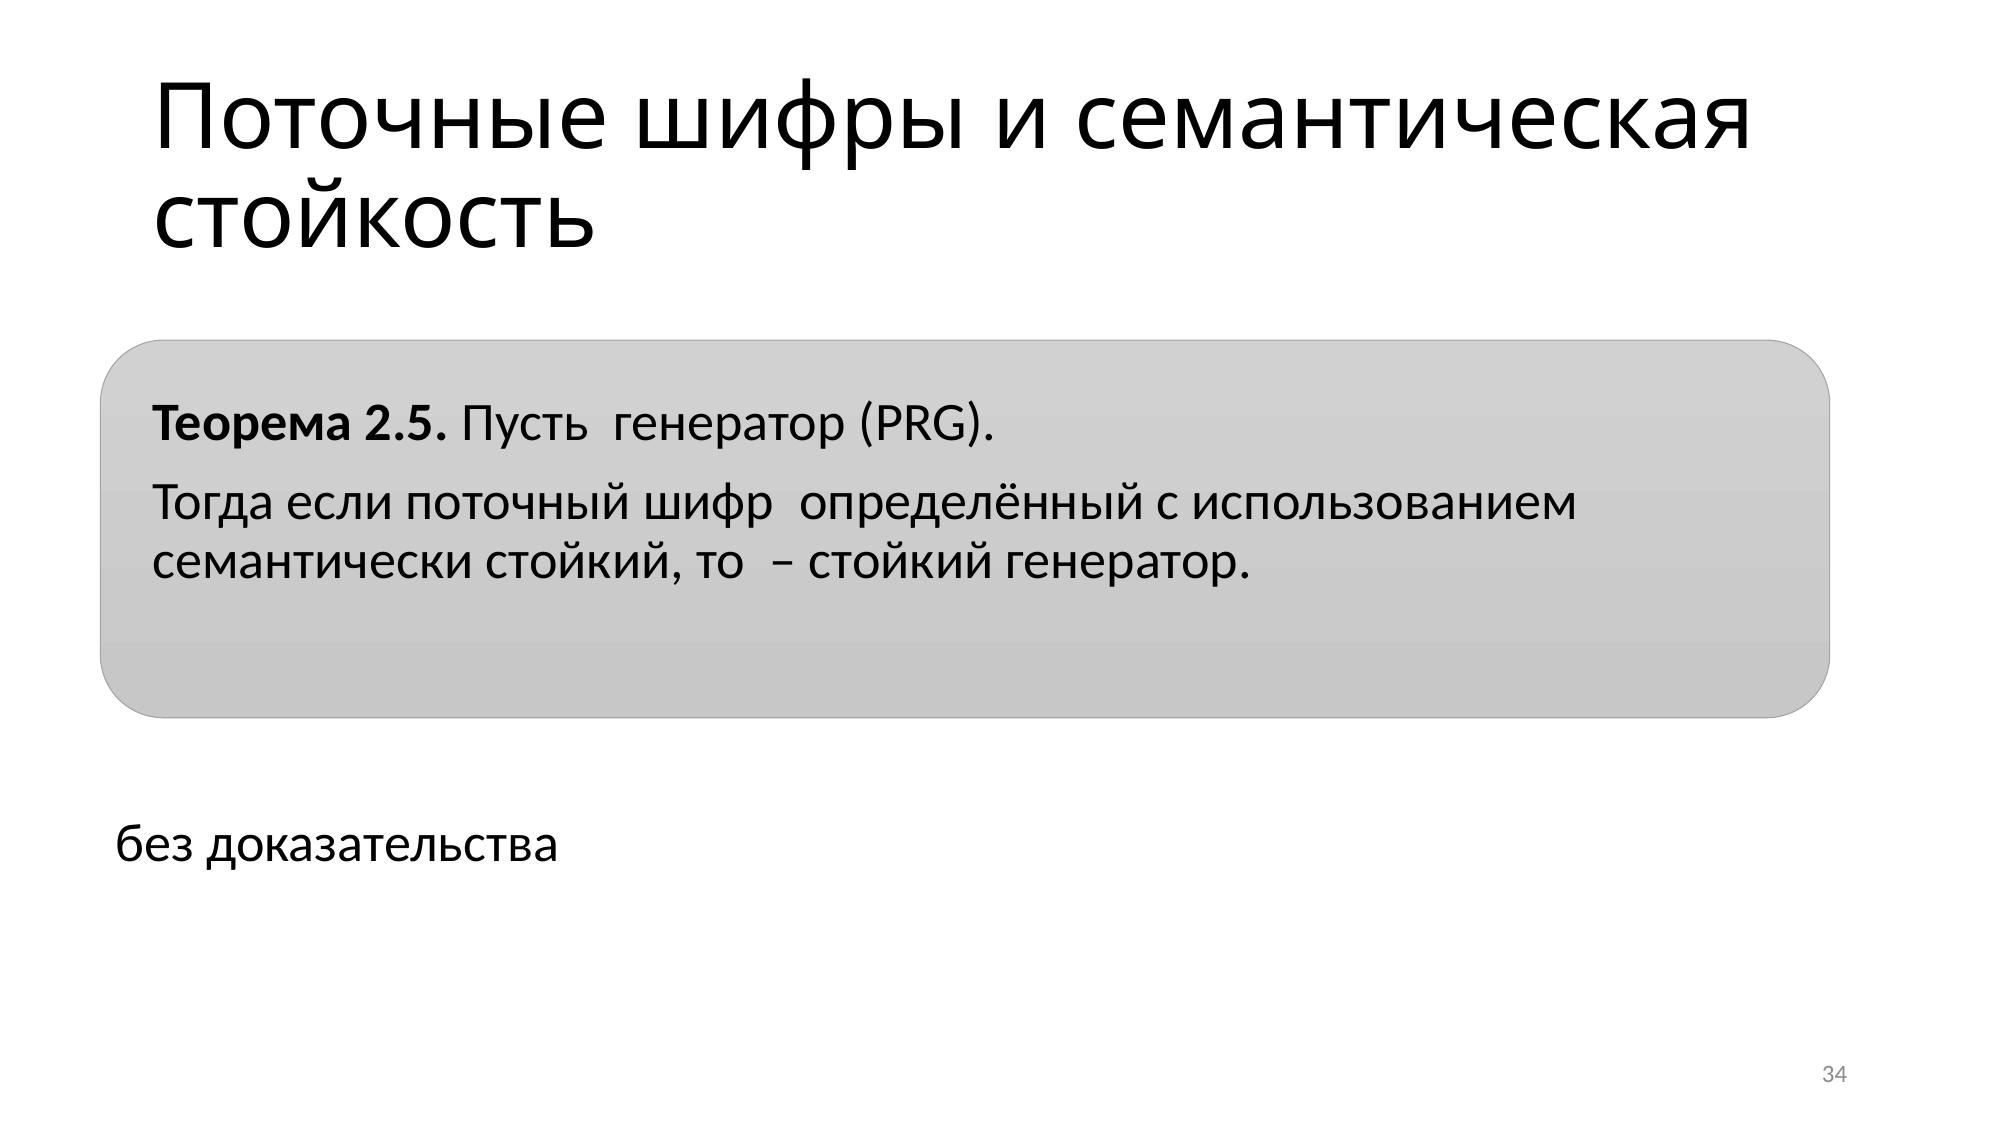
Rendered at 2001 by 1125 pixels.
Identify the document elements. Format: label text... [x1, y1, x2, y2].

text_box [99, 339, 1831, 719]
title Поточные шифры и семантическая стойкость [137, 59, 1863, 278]
slide_number 34 [1412, 1042, 1863, 1103]
